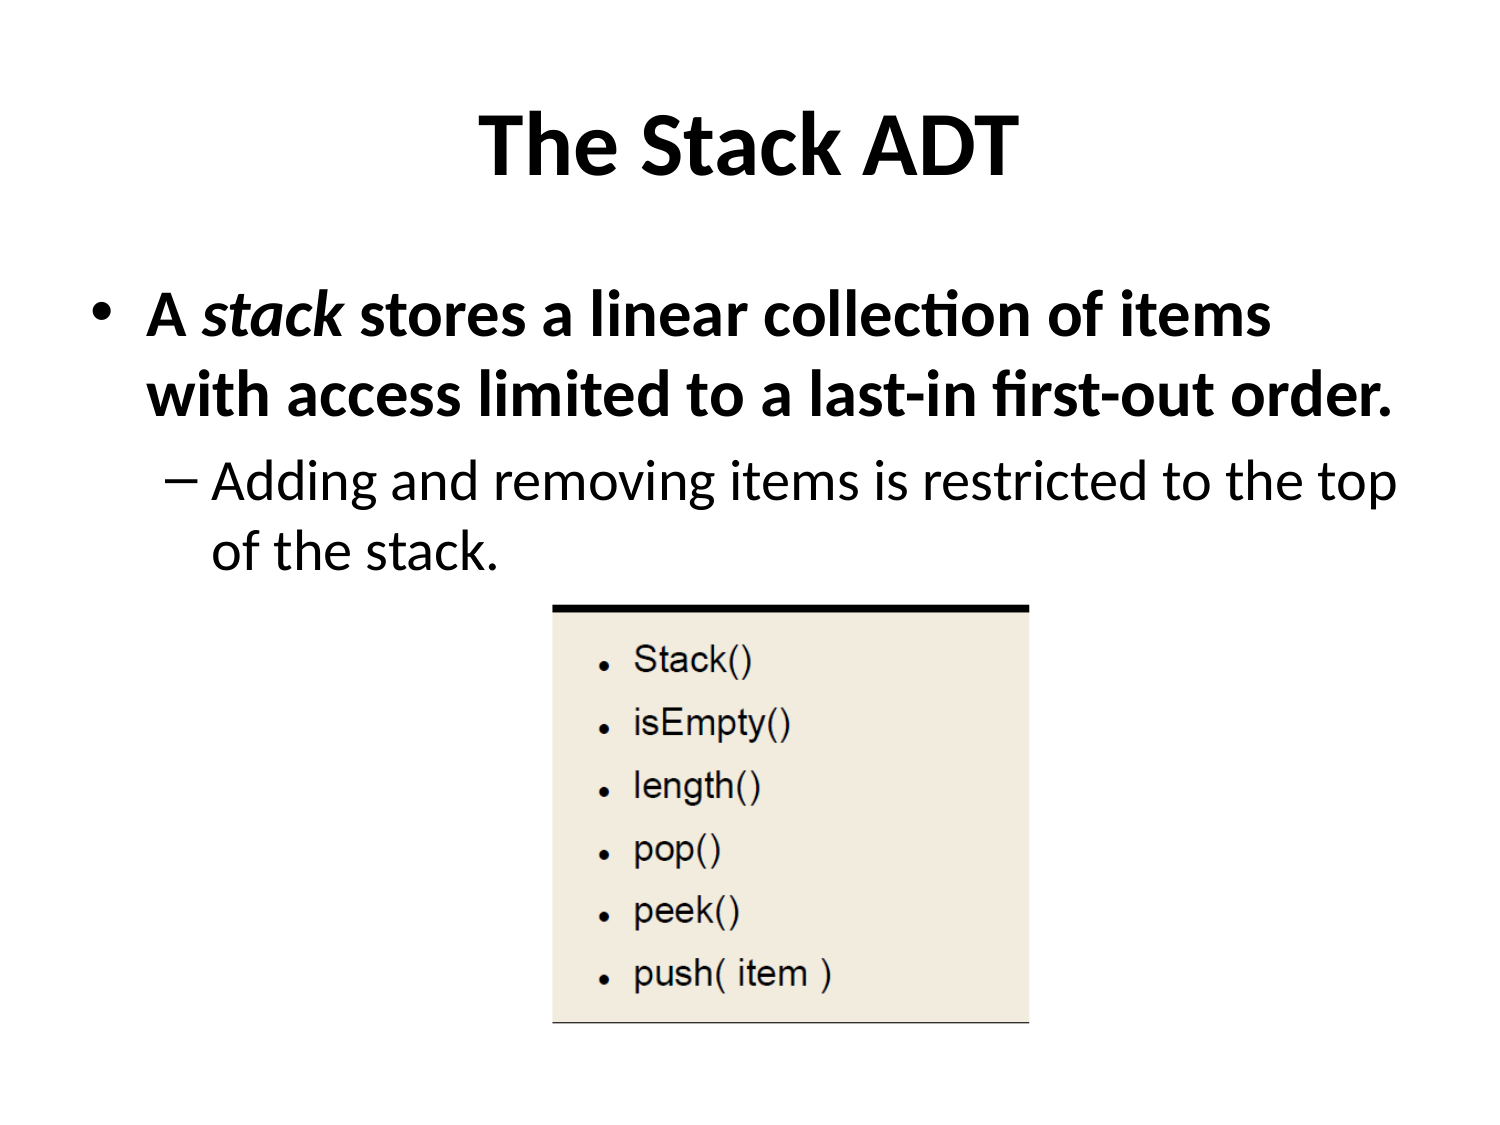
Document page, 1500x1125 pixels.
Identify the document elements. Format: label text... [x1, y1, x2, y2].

list A stack stores a linear collection of items with access limited to a last-in first-out order. Adding and removing items is restricted to the top of the stack. [75, 262, 1425, 1005]
title The Stack ADT [75, 45, 1425, 233]
picture [537, 585, 1047, 1041]
